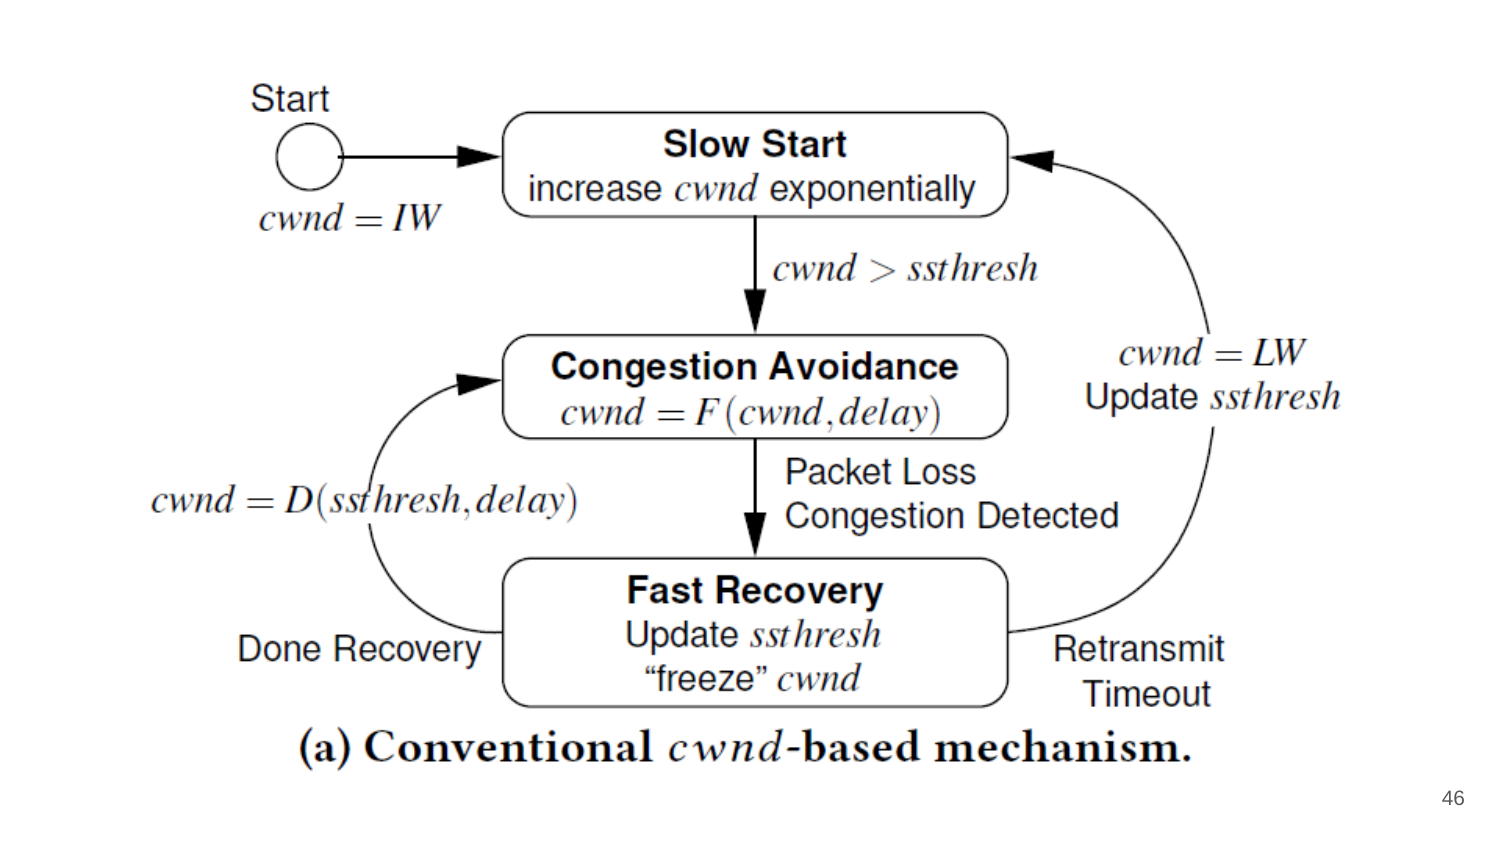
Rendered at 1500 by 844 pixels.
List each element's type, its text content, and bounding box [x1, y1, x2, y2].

picture [116, 40, 1384, 804]
slide_number 46 [1389, 764, 1480, 830]
